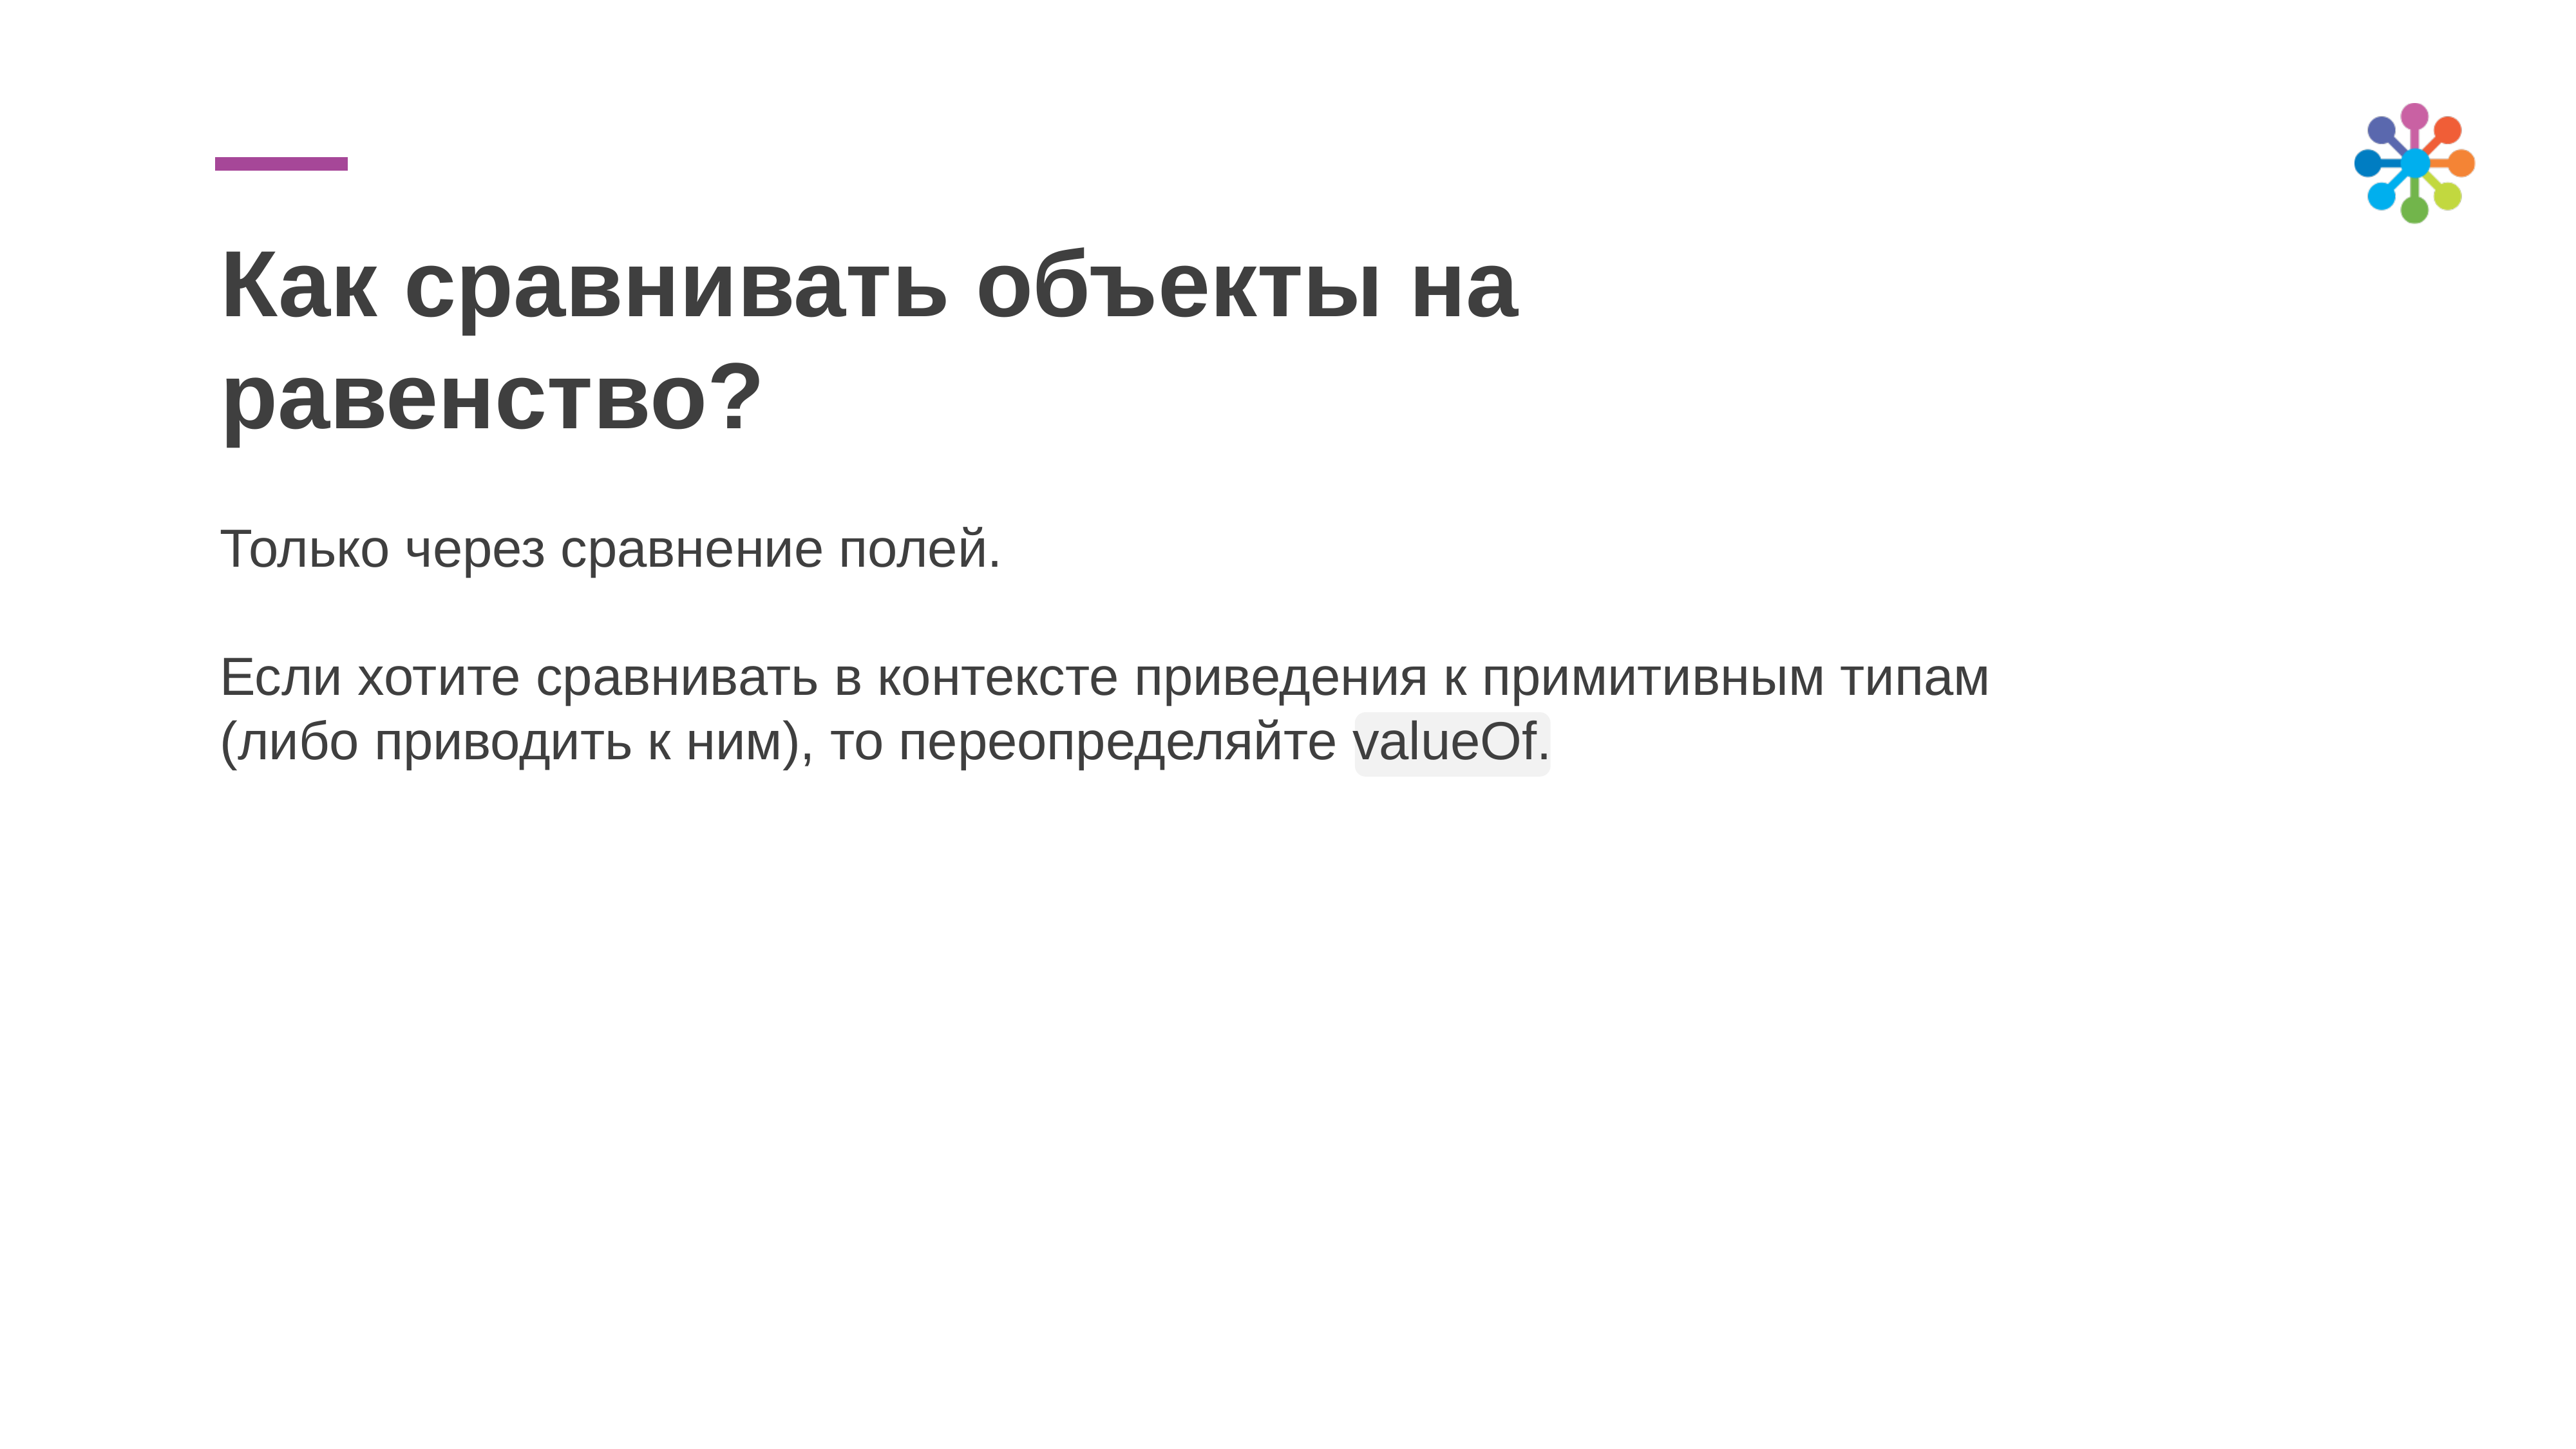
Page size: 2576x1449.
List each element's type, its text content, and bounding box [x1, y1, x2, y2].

picture [2354, 103, 2476, 225]
text_box Только через сравнение полей. [215, 508, 2050, 583]
text_box Как сравнивать объекты на равенство? [215, 216, 2050, 453]
text_box Если хотите сравнивать в контексте приведения к примитивным типам (либо приводить к ним), то переопределяйте valueOf. [215, 636, 2050, 775]
